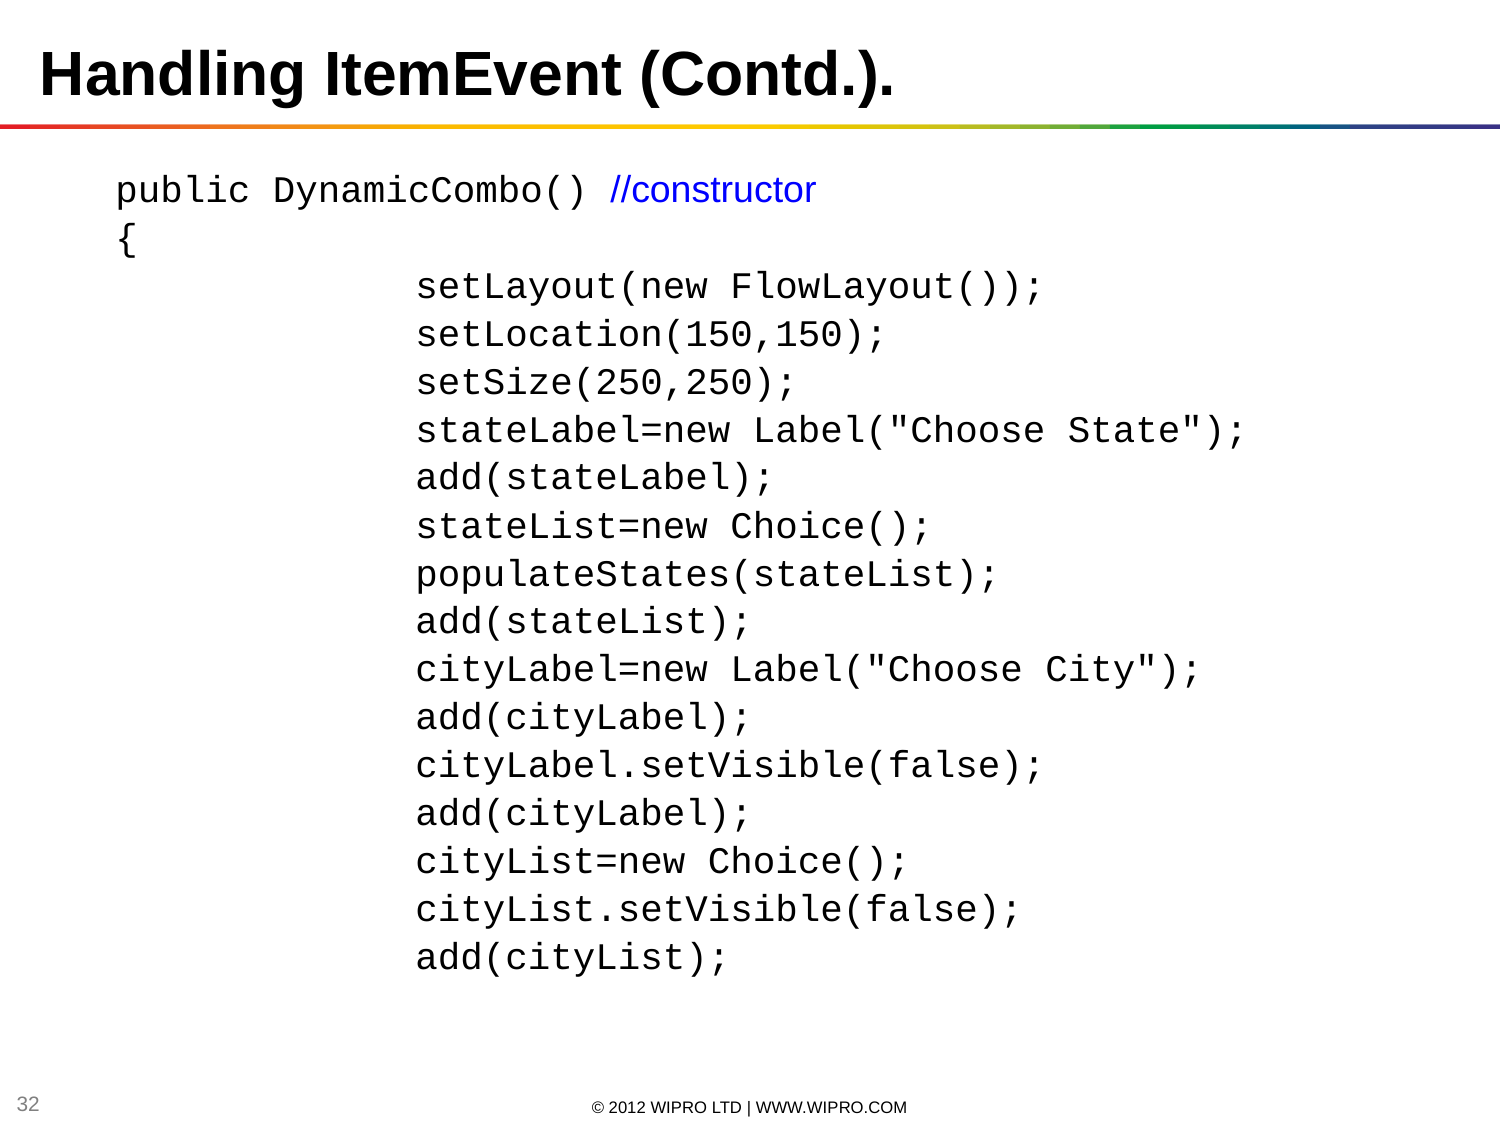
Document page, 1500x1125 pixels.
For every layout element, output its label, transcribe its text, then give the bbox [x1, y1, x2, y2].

list public DynamicCombo() //constructor { setLayout(new FlowLayout()); setLocation(150,150); setSize(250,250); stateLabel=new Label("Choose State"); add(stateLabel); stateList=new Choice(); populateStates(stateList); add(stateList); cityLabel=new Label("Choose City"); add(cityLabel); cityLabel.setVisible(false); add(cityLabel); cityList=new Choice(); cityList.setVisible(false); add(cityList); [62, 162, 1413, 1051]
title Handling ItemEvent (Contd.). [24, 24, 1266, 116]
